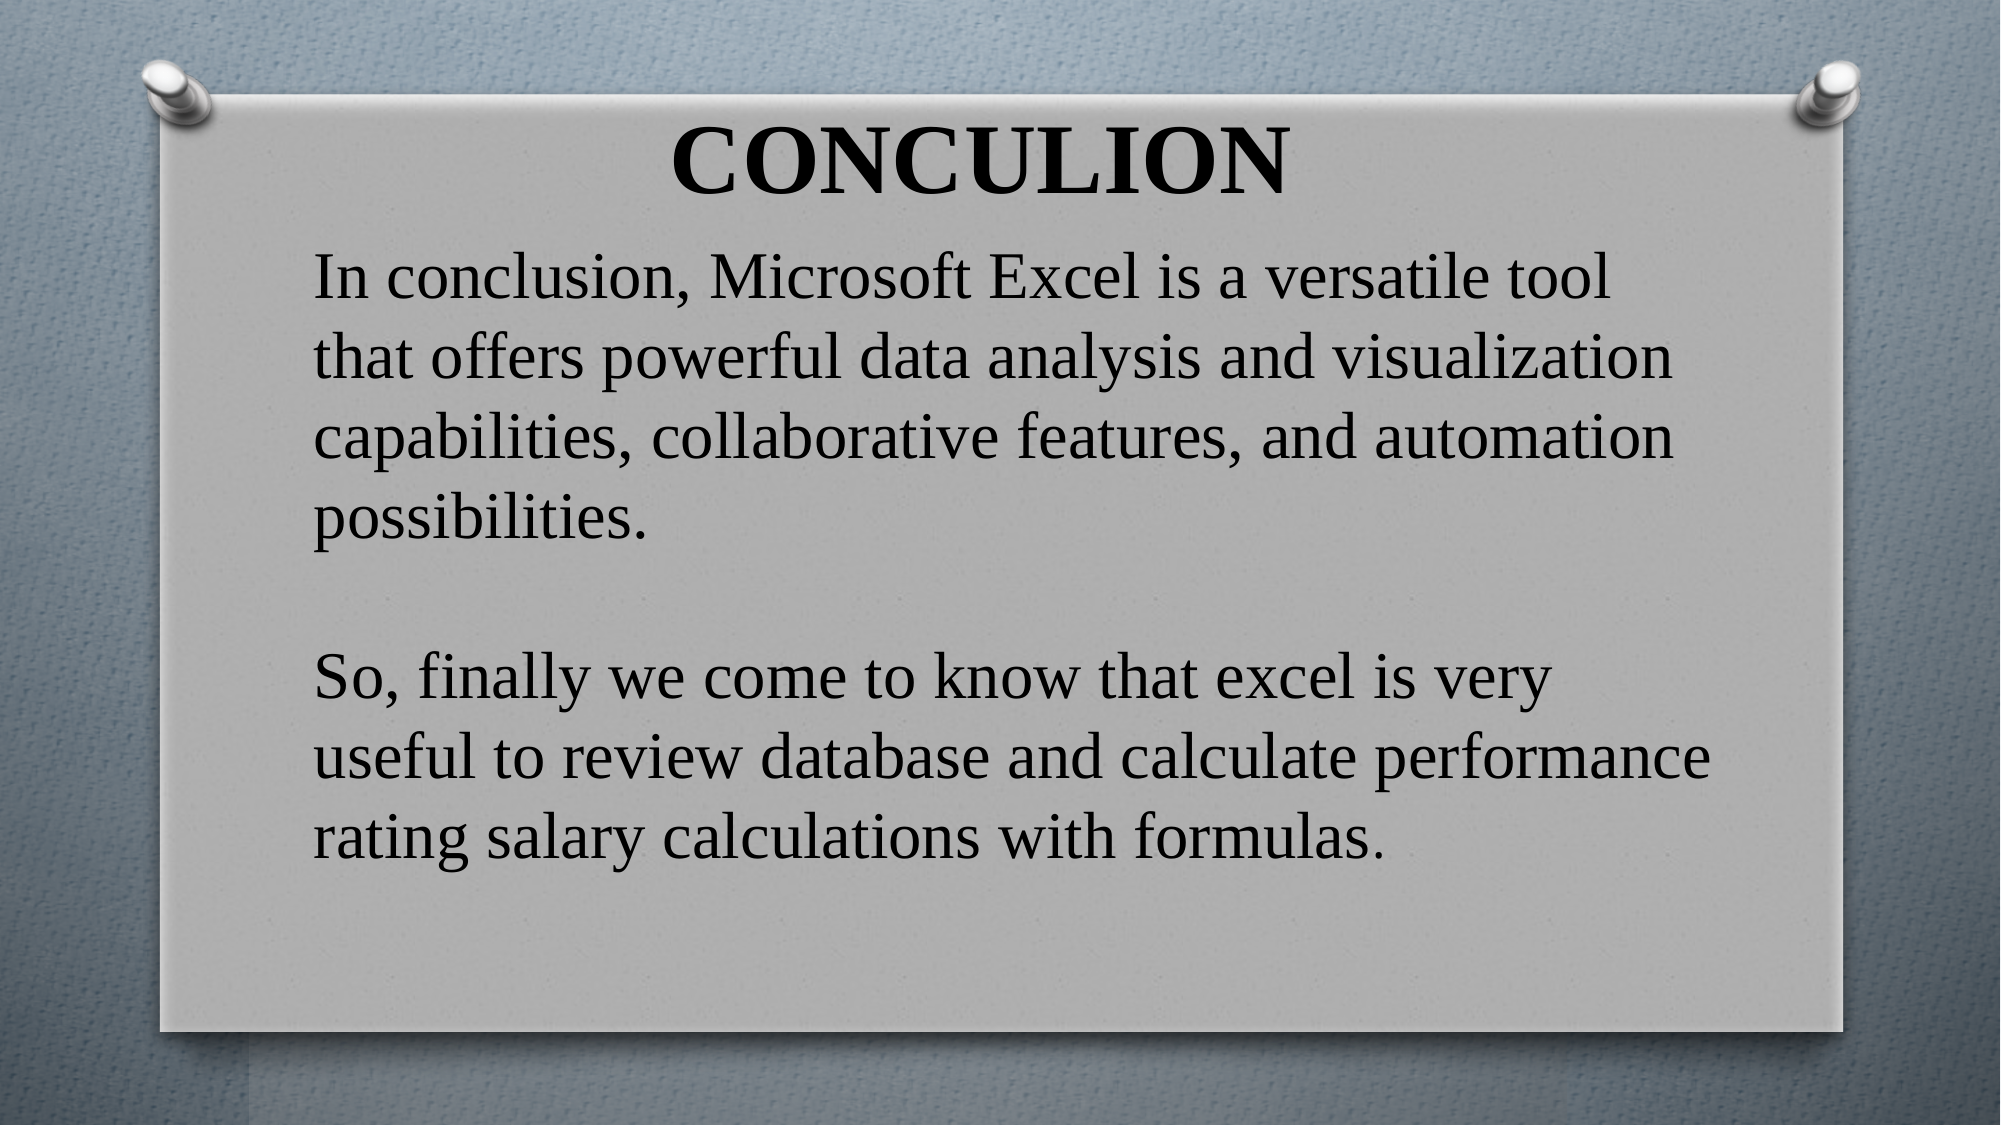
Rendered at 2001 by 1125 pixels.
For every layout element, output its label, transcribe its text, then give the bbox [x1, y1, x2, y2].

picture [107, 24, 256, 158]
text_box In conclusion, Microsoft Excel is a versatile tool that offers powerful data analysis and visualization capabilities, collaborative features, and automation possibilities. So, finally we come to know that excel is very useful to review database and calculate performance rating salary calculations with formulas. [299, 224, 1737, 940]
picture [1764, 30, 1911, 161]
title CONCULION [412, 99, 1550, 207]
